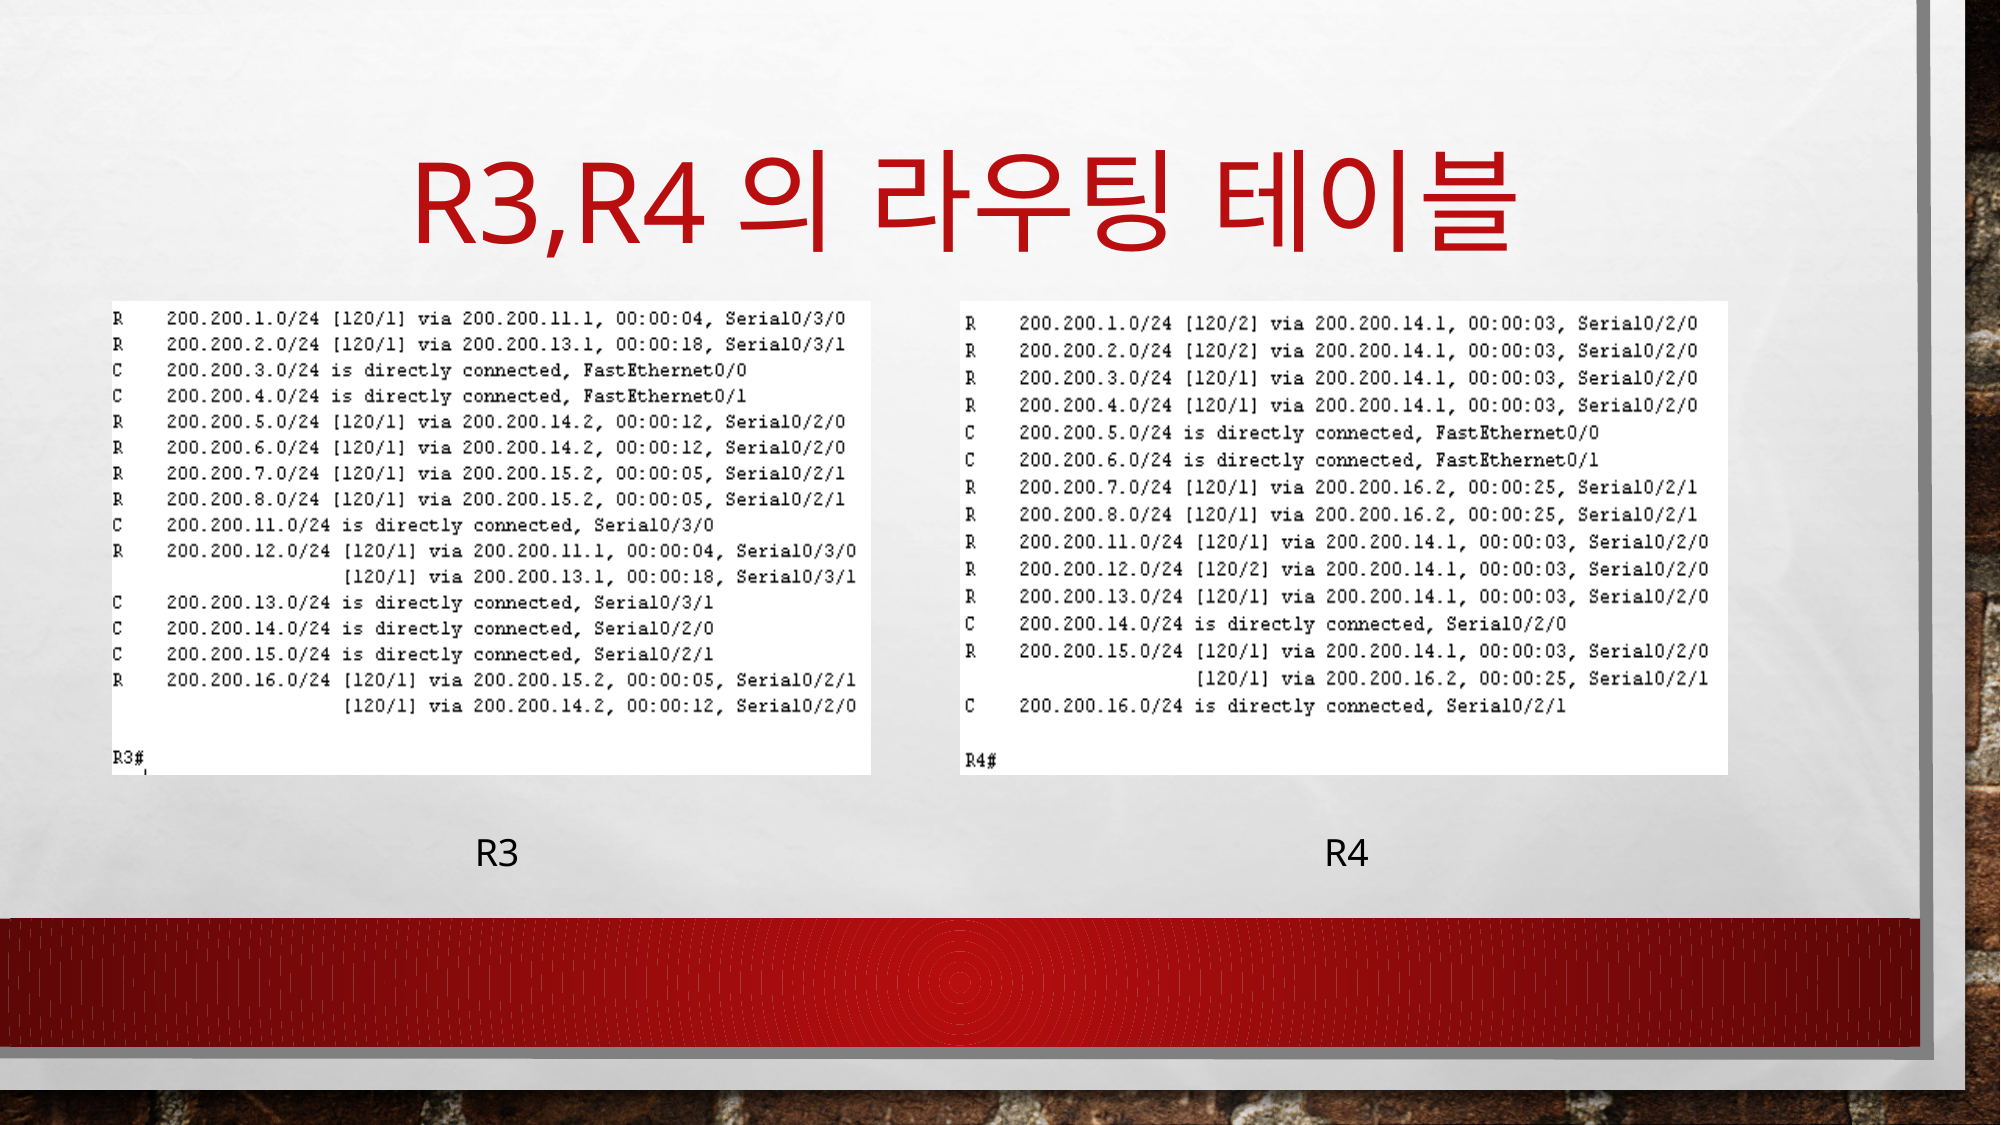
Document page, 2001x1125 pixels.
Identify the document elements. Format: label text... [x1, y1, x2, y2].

text_box R3 [460, 821, 535, 882]
text_box R4 [1309, 821, 1384, 882]
picture [960, 301, 1728, 776]
picture [0, 0, 2000, 1125]
title R3,R4의 라우팅 테이블 [112, 112, 1818, 302]
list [112, 301, 871, 776]
